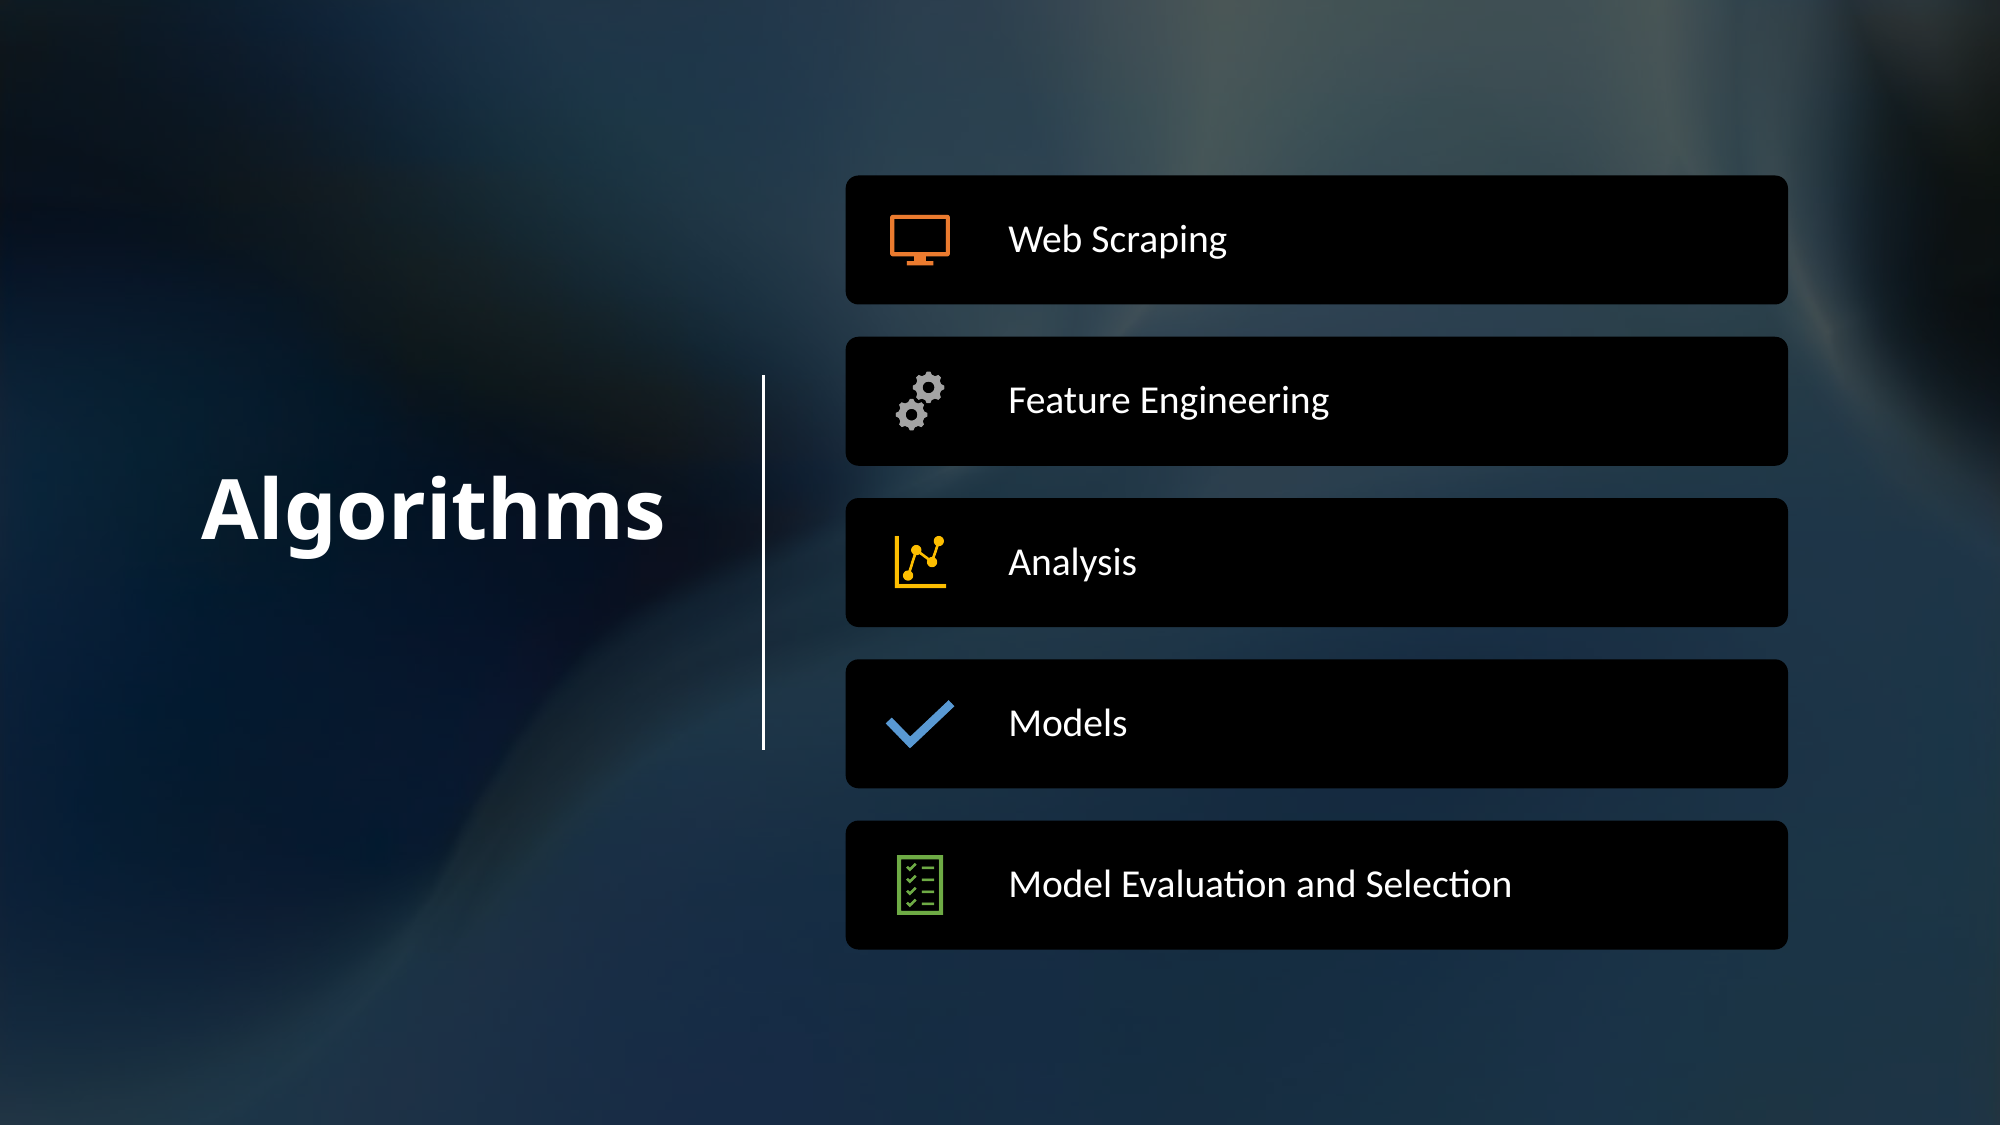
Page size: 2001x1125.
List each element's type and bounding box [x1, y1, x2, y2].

list [845, 174, 1788, 951]
picture [0, 0, 2000, 1125]
